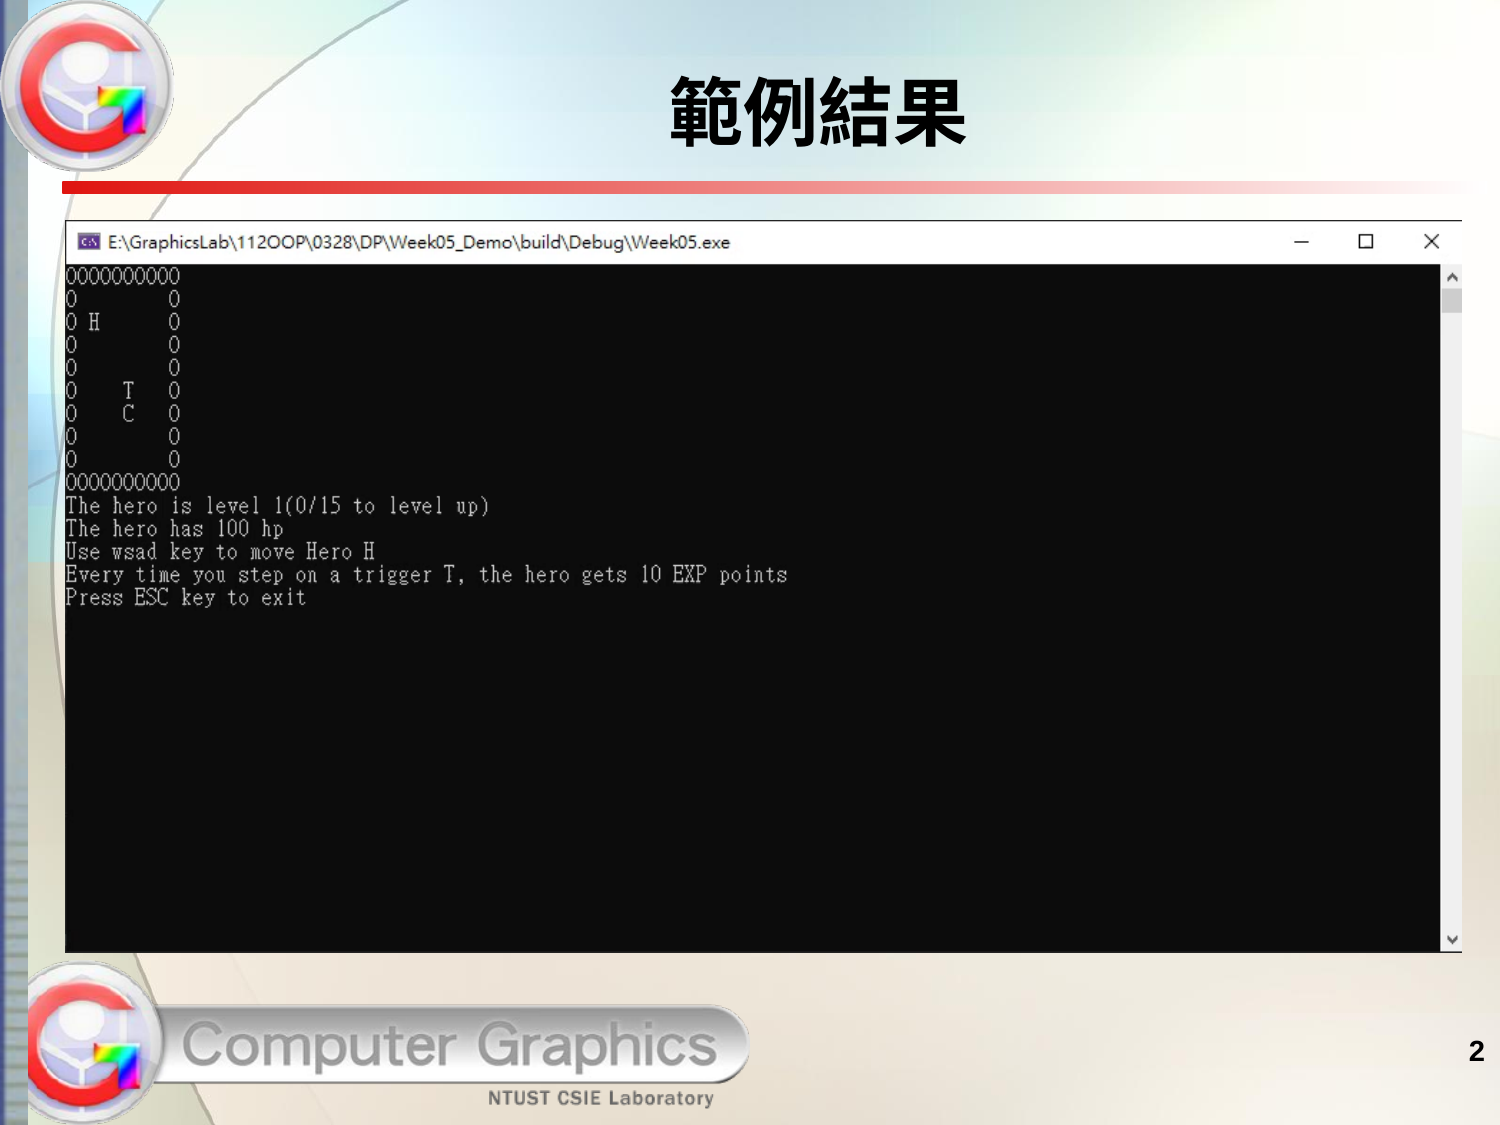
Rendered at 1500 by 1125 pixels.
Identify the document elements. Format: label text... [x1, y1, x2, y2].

picture [0, 0, 1500, 1125]
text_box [64, 219, 1463, 954]
title 範例結果 [174, 47, 1463, 173]
slide_number 2 [1187, 1025, 1500, 1063]
